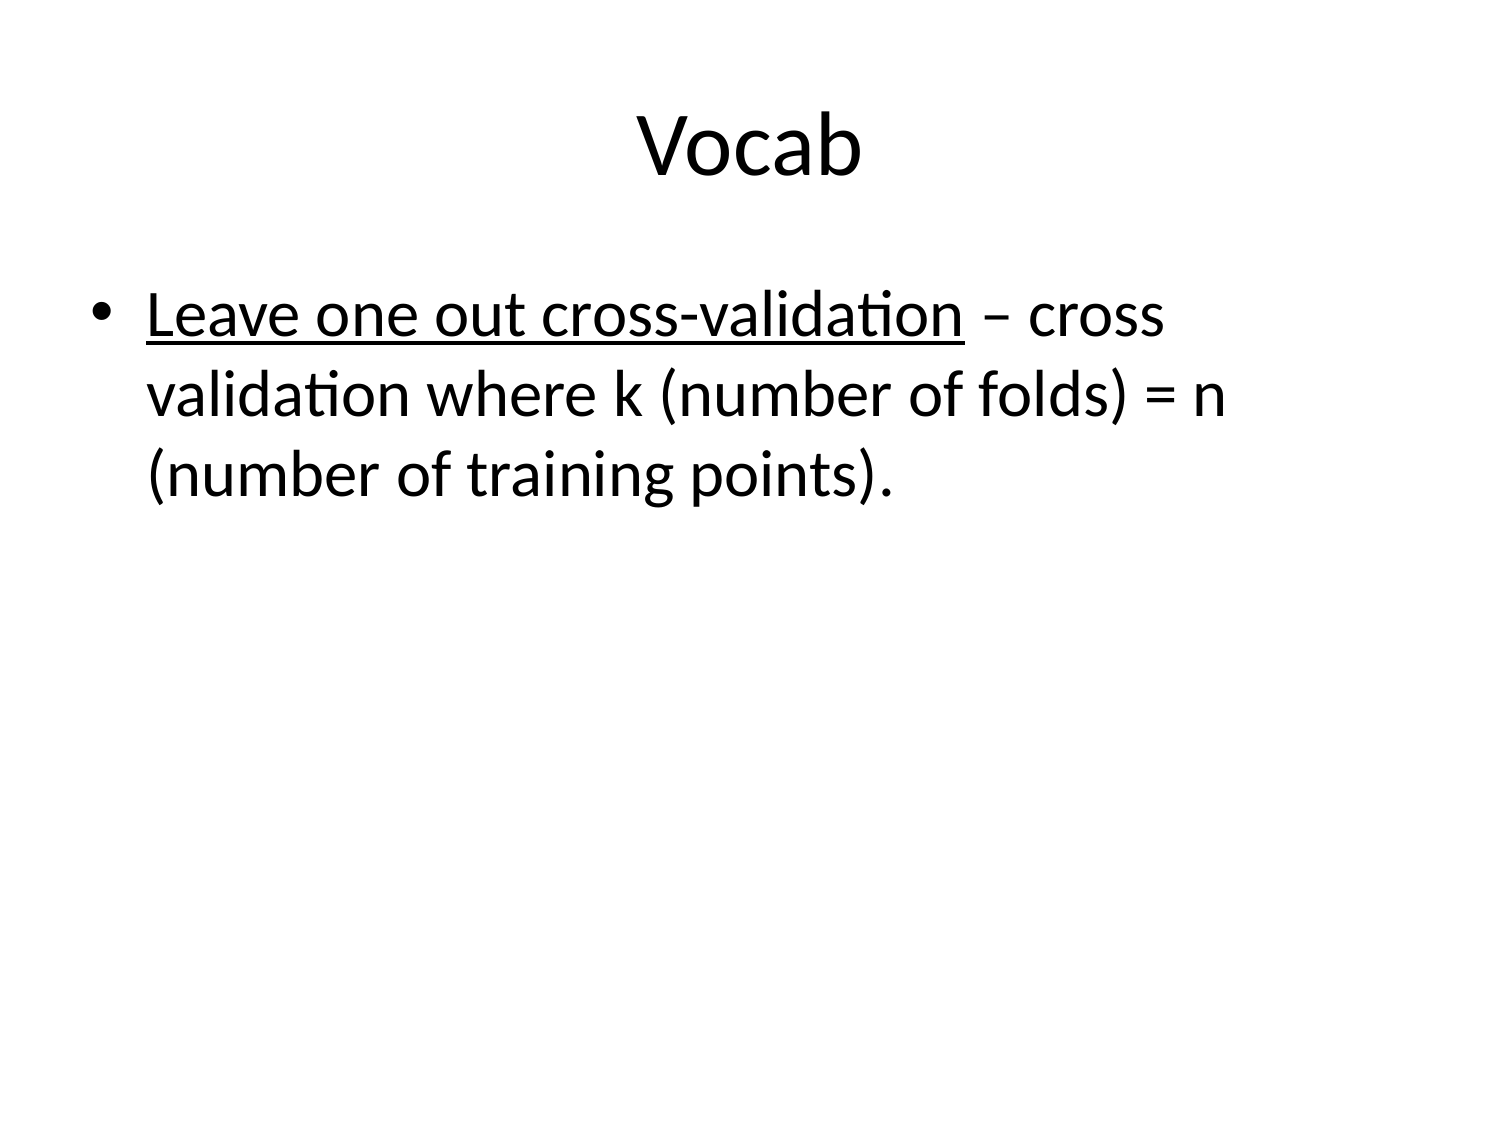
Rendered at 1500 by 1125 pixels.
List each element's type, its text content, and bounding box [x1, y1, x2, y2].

list Leave one out cross-validation – cross validation where k (number of folds) = n (number of training points). [75, 262, 1425, 1005]
title Vocab [75, 45, 1425, 233]
